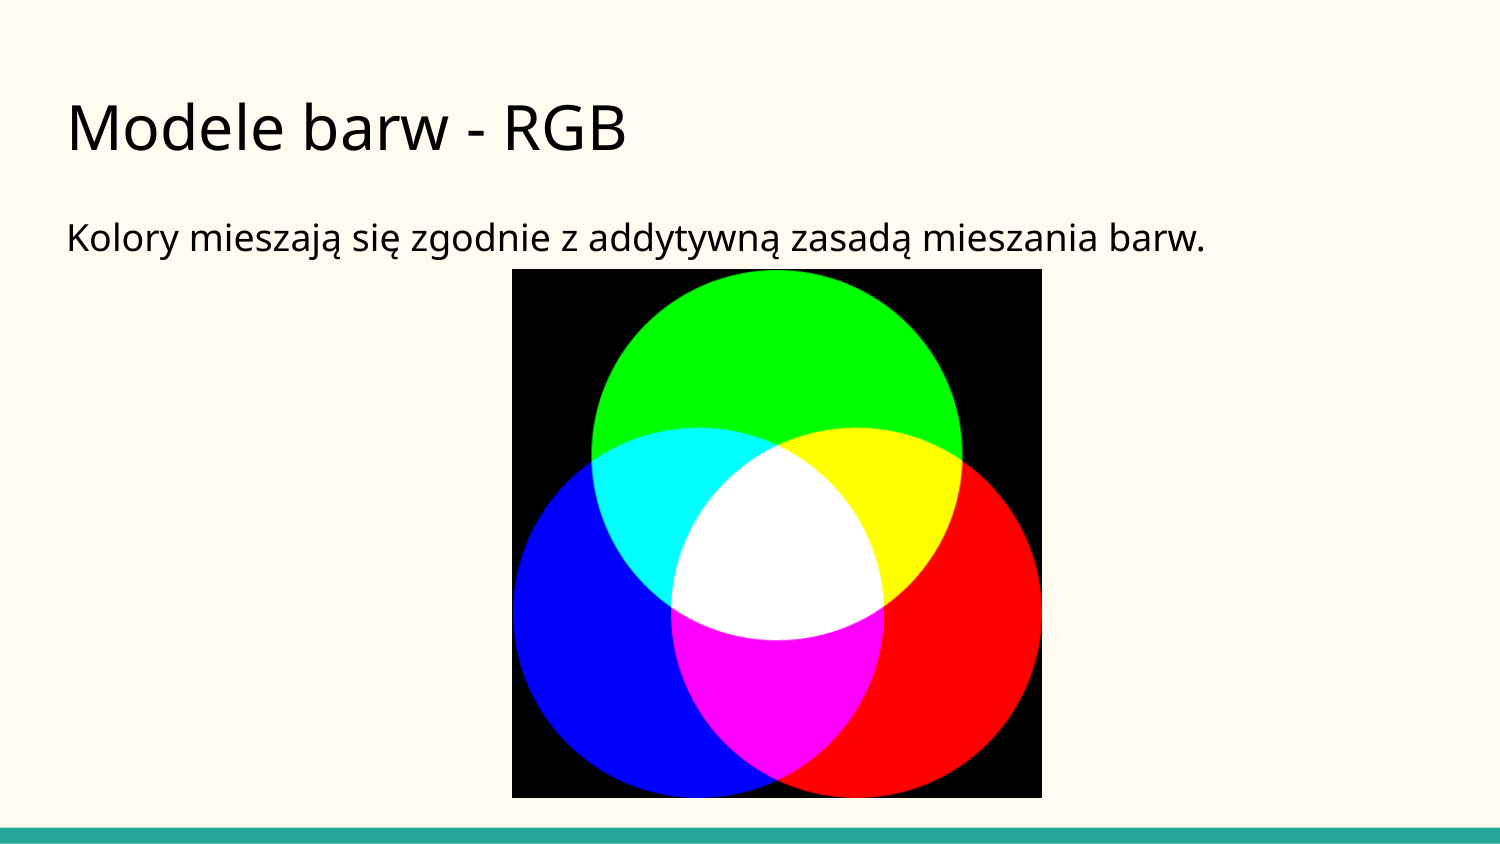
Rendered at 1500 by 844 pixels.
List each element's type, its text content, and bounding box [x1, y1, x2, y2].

picture [512, 269, 1042, 799]
list Kolory mieszają się zgodnie z addytywną zasadą mieszania barw. [51, 192, 1449, 750]
title Modele barw - RGB [51, 72, 1449, 174]
